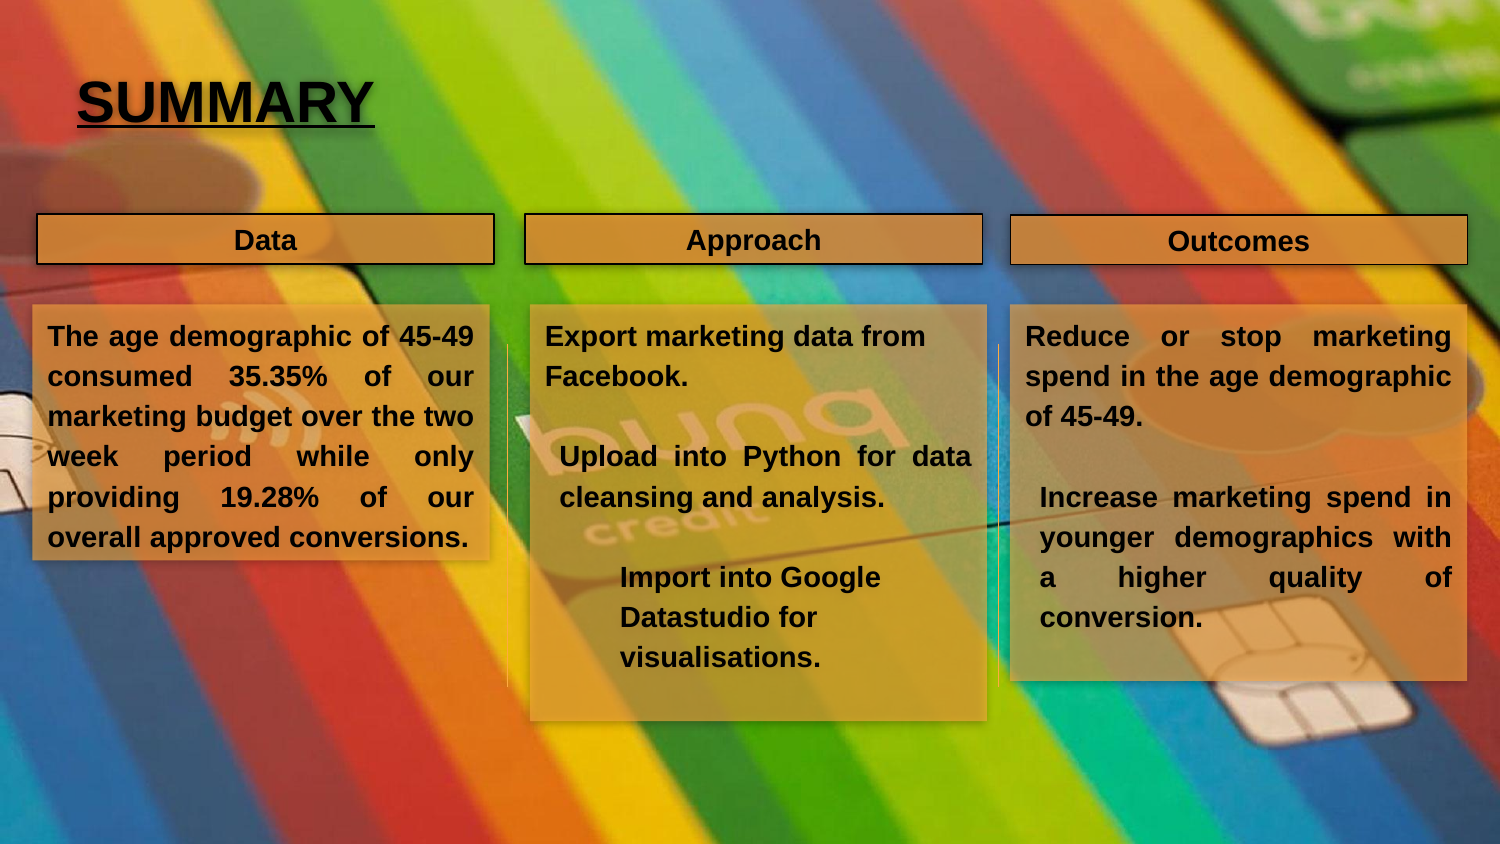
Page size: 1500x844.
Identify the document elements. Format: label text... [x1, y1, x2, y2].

text_box Approach [525, 214, 983, 264]
picture [0, 0, 1500, 844]
text_box Data [37, 214, 495, 264]
text_box Outcomes [1010, 214, 1468, 265]
text_box Reduce or stop marketing spend in the age demographic of 45-49. Increase marketing spend in younger demographics with a higher quality of conversion. [1009, 304, 1468, 681]
text_box Export marketing data from Facebook. Upload into Python for data cleansing and analysis. Import into Google Datastudio for visualisations. [529, 304, 987, 722]
text_box The age demographic of 45-49 consumed 35.35% of our marketing budget over the two week period while only providing 19.28% of our overall approved conversions. [32, 304, 490, 561]
title SUMMARY [61, 28, 1375, 169]
